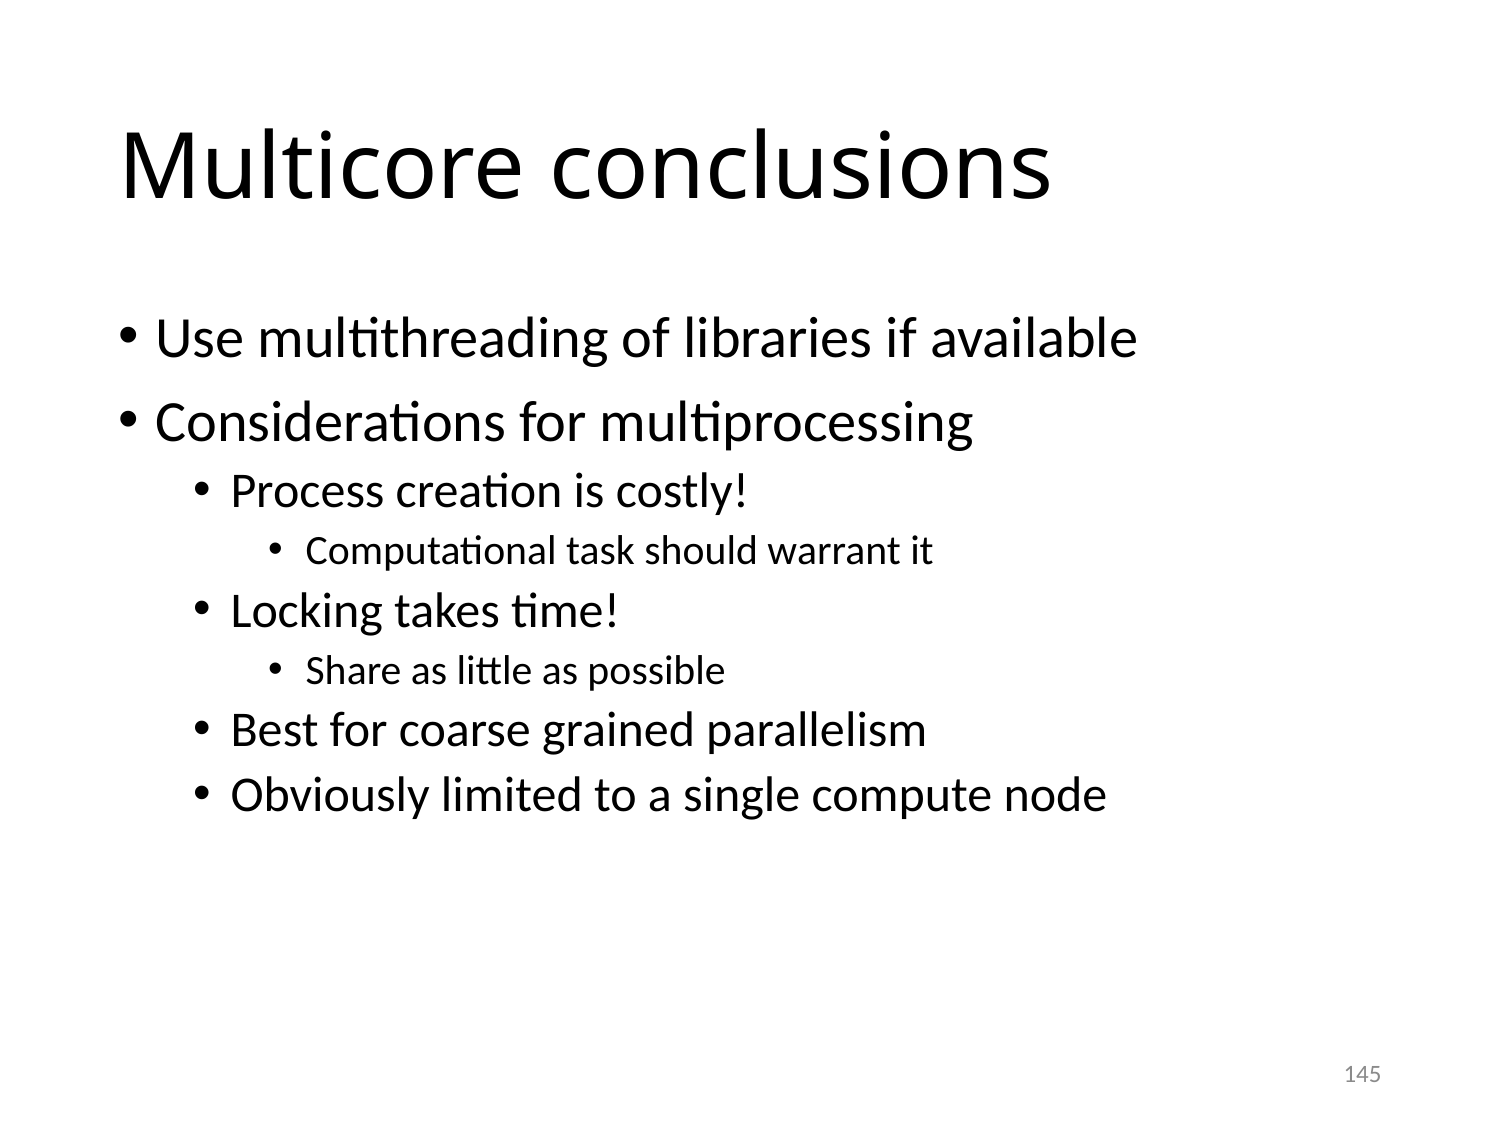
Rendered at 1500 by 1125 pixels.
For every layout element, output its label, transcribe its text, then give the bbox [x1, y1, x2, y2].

title Multicore conclusions [103, 59, 1397, 278]
slide_number 145 [1059, 1042, 1397, 1103]
list Use multithreading of libraries if available Considerations for multiprocessing Process creation is costly! Computational task should warrant it Locking takes time! Share as little as possible Best for coarse grained parallelism Obviously limited to a single compute node [103, 299, 1397, 1014]
